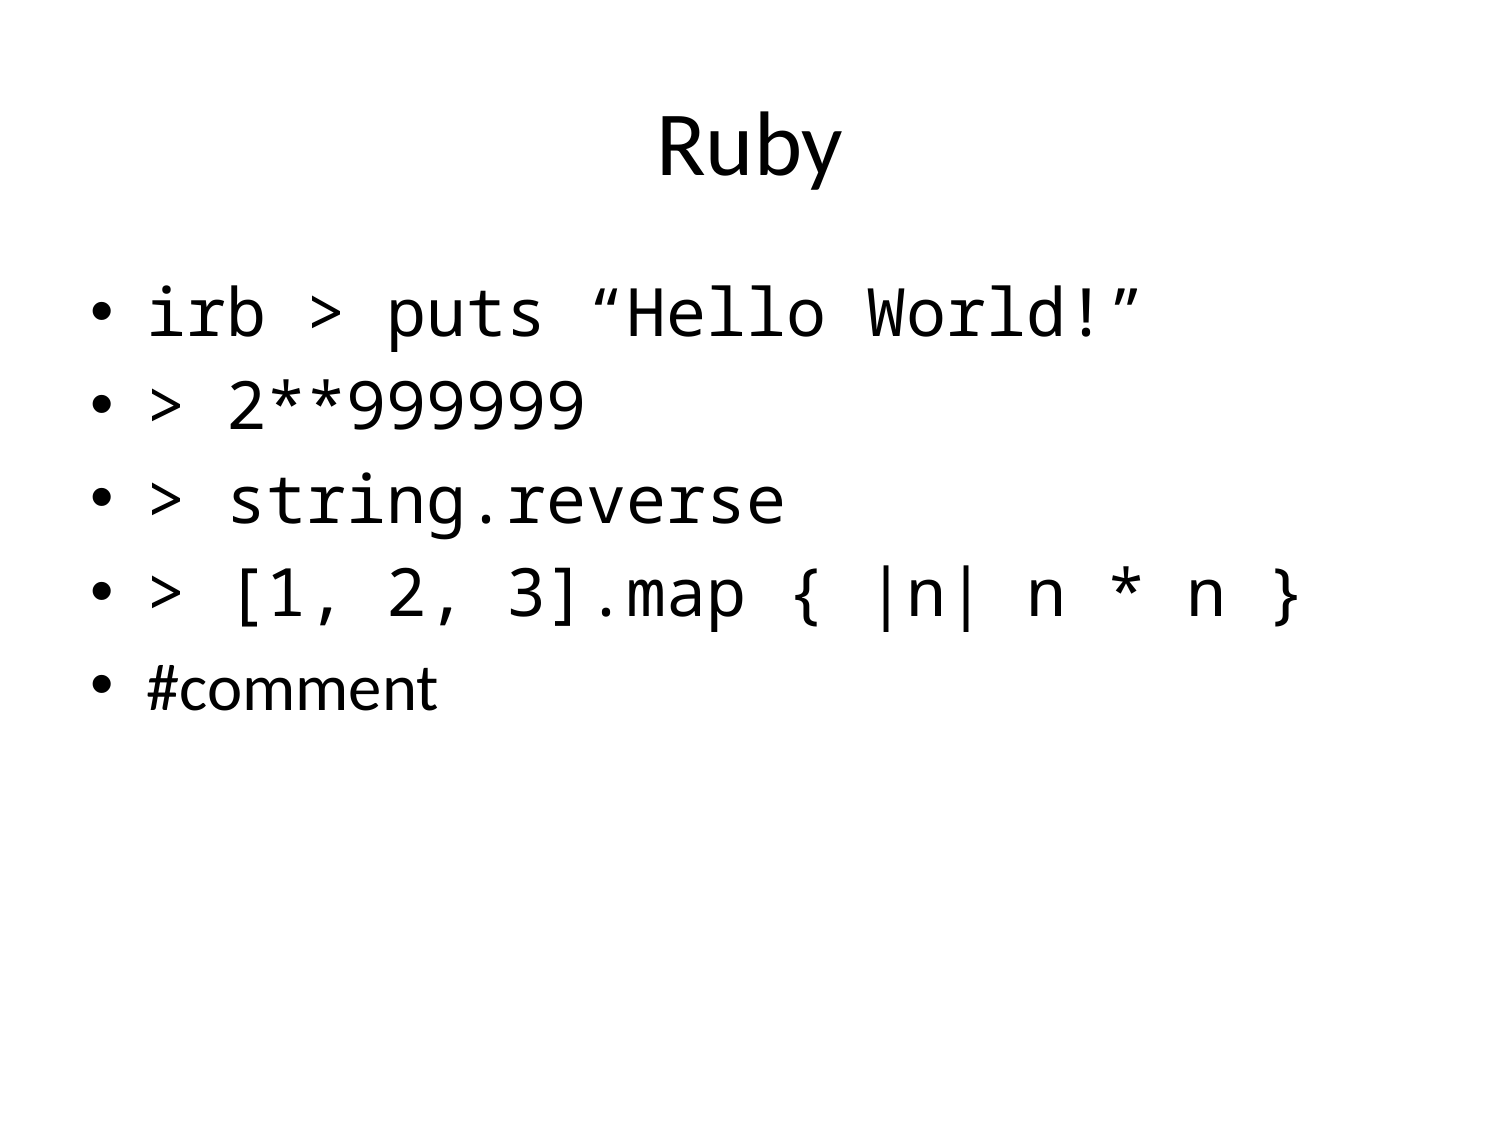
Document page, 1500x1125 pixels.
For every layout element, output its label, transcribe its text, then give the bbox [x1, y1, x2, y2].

title Ruby [75, 45, 1425, 233]
list irb > puts “Hello World!” > 2**999999 > string.reverse > [1, 2, 3].map { |n| n * n } #comment [75, 262, 1425, 1005]
